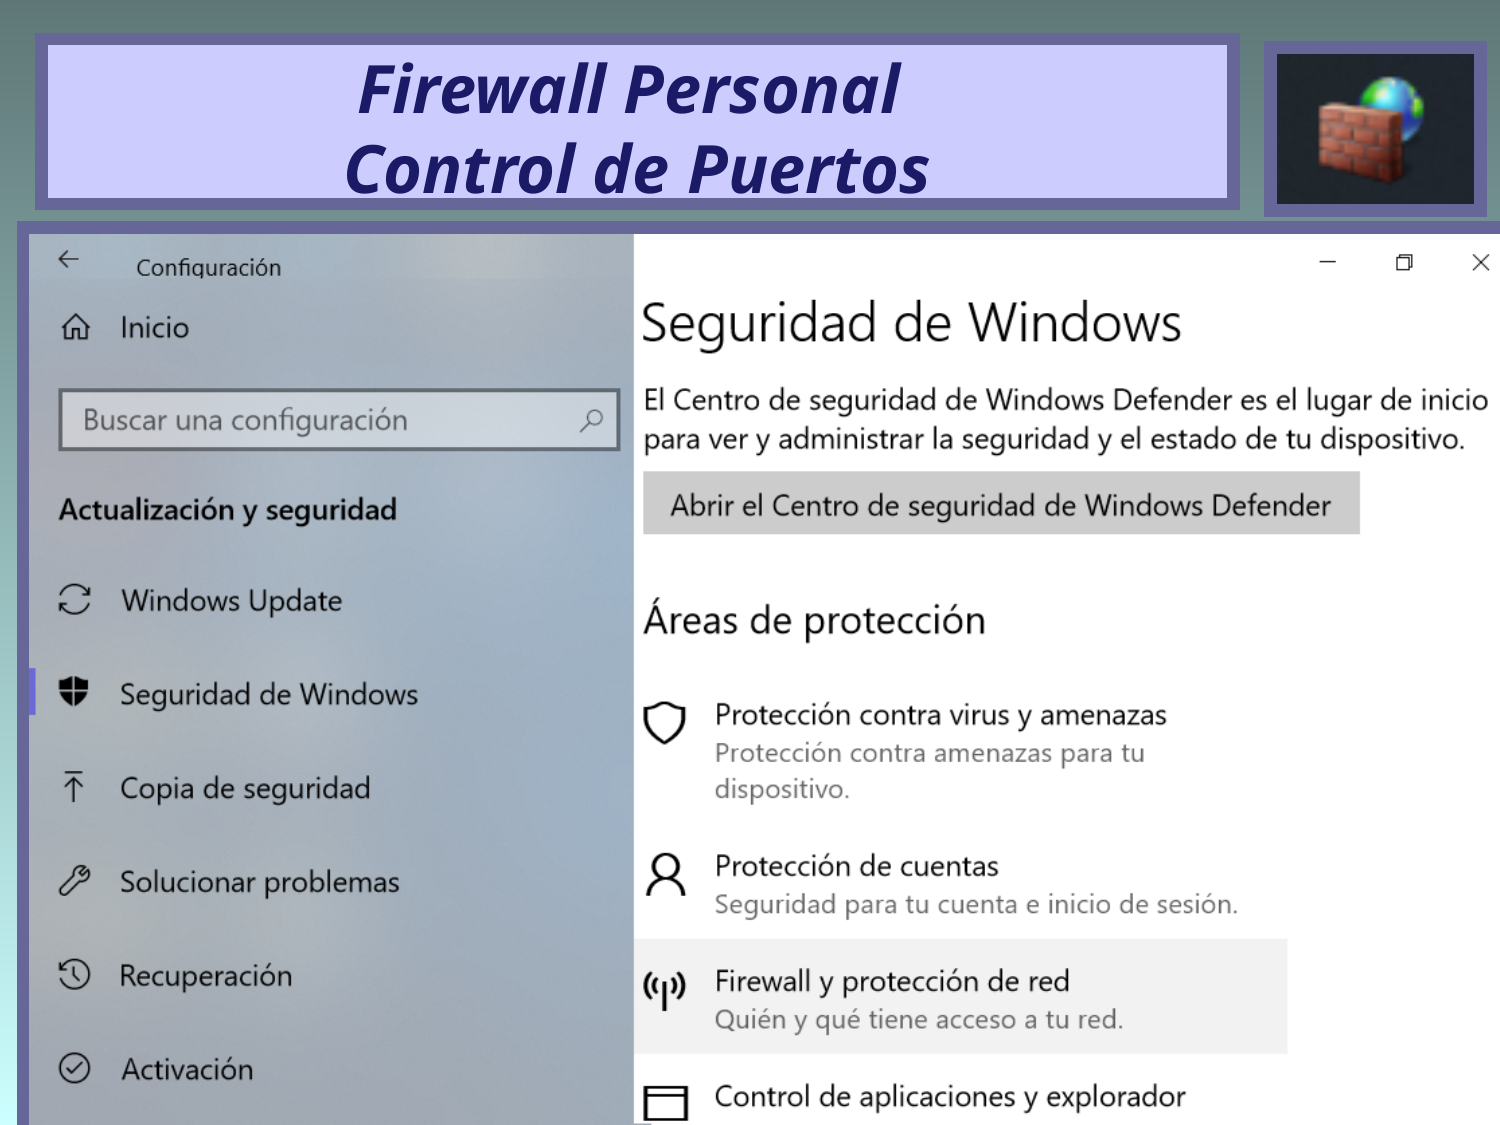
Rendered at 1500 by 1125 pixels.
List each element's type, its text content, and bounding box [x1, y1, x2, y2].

picture [29, 233, 1500, 1125]
picture [1276, 53, 1475, 205]
title Firewall Personal Control de Puertos [41, 38, 1234, 205]
